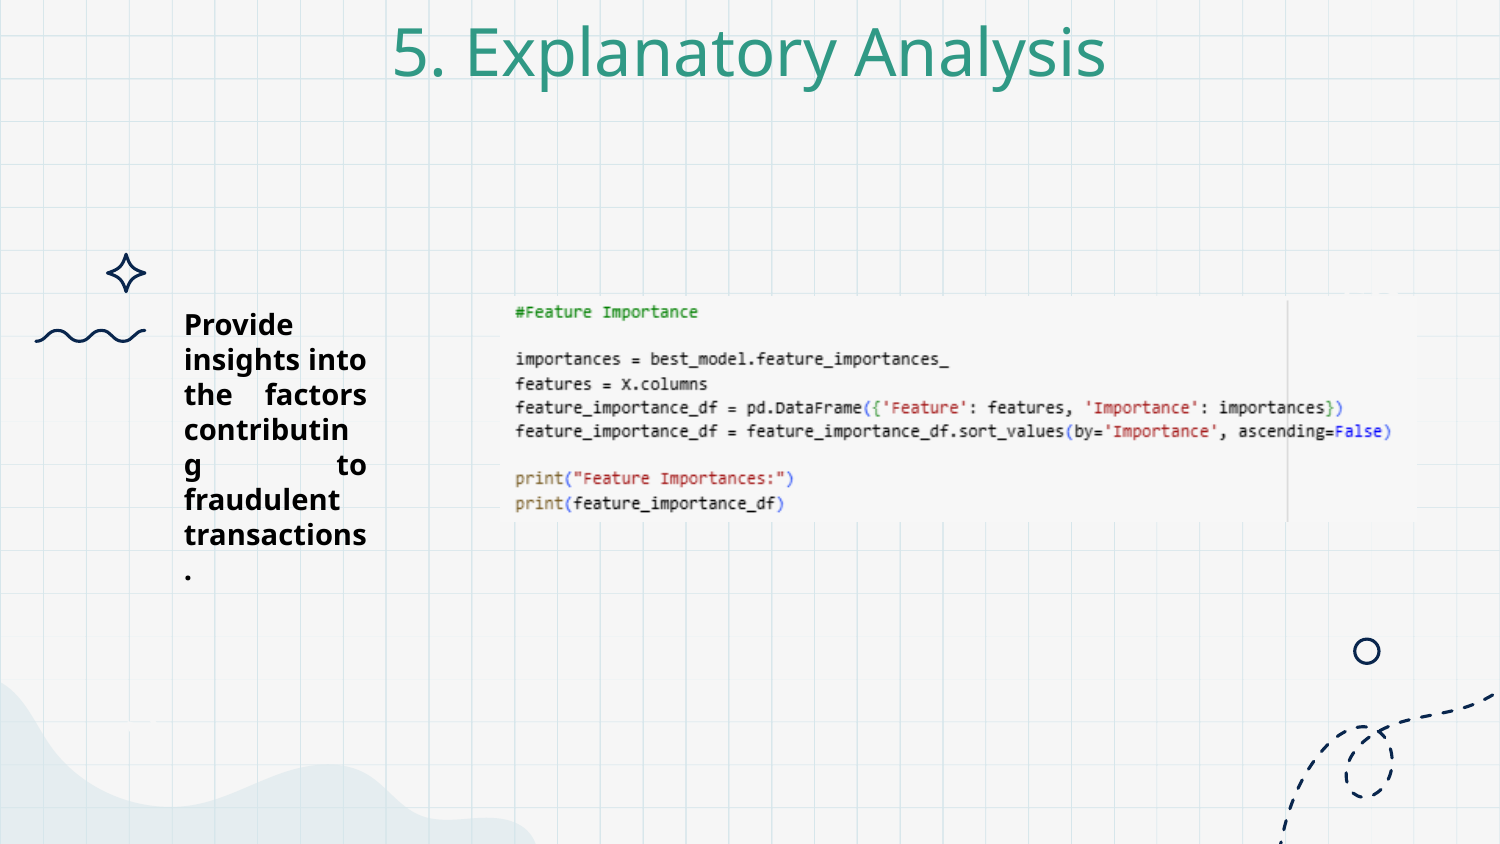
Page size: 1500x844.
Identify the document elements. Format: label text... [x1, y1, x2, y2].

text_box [35, 254, 146, 342]
text_box 5. Explanatory Analysis [261, 0, 1239, 107]
picture [0, 0, 1500, 844]
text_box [1203, 574, 1500, 844]
text_box Provide insights into the factors contributing to fraudulent transactions. [168, 291, 383, 527]
